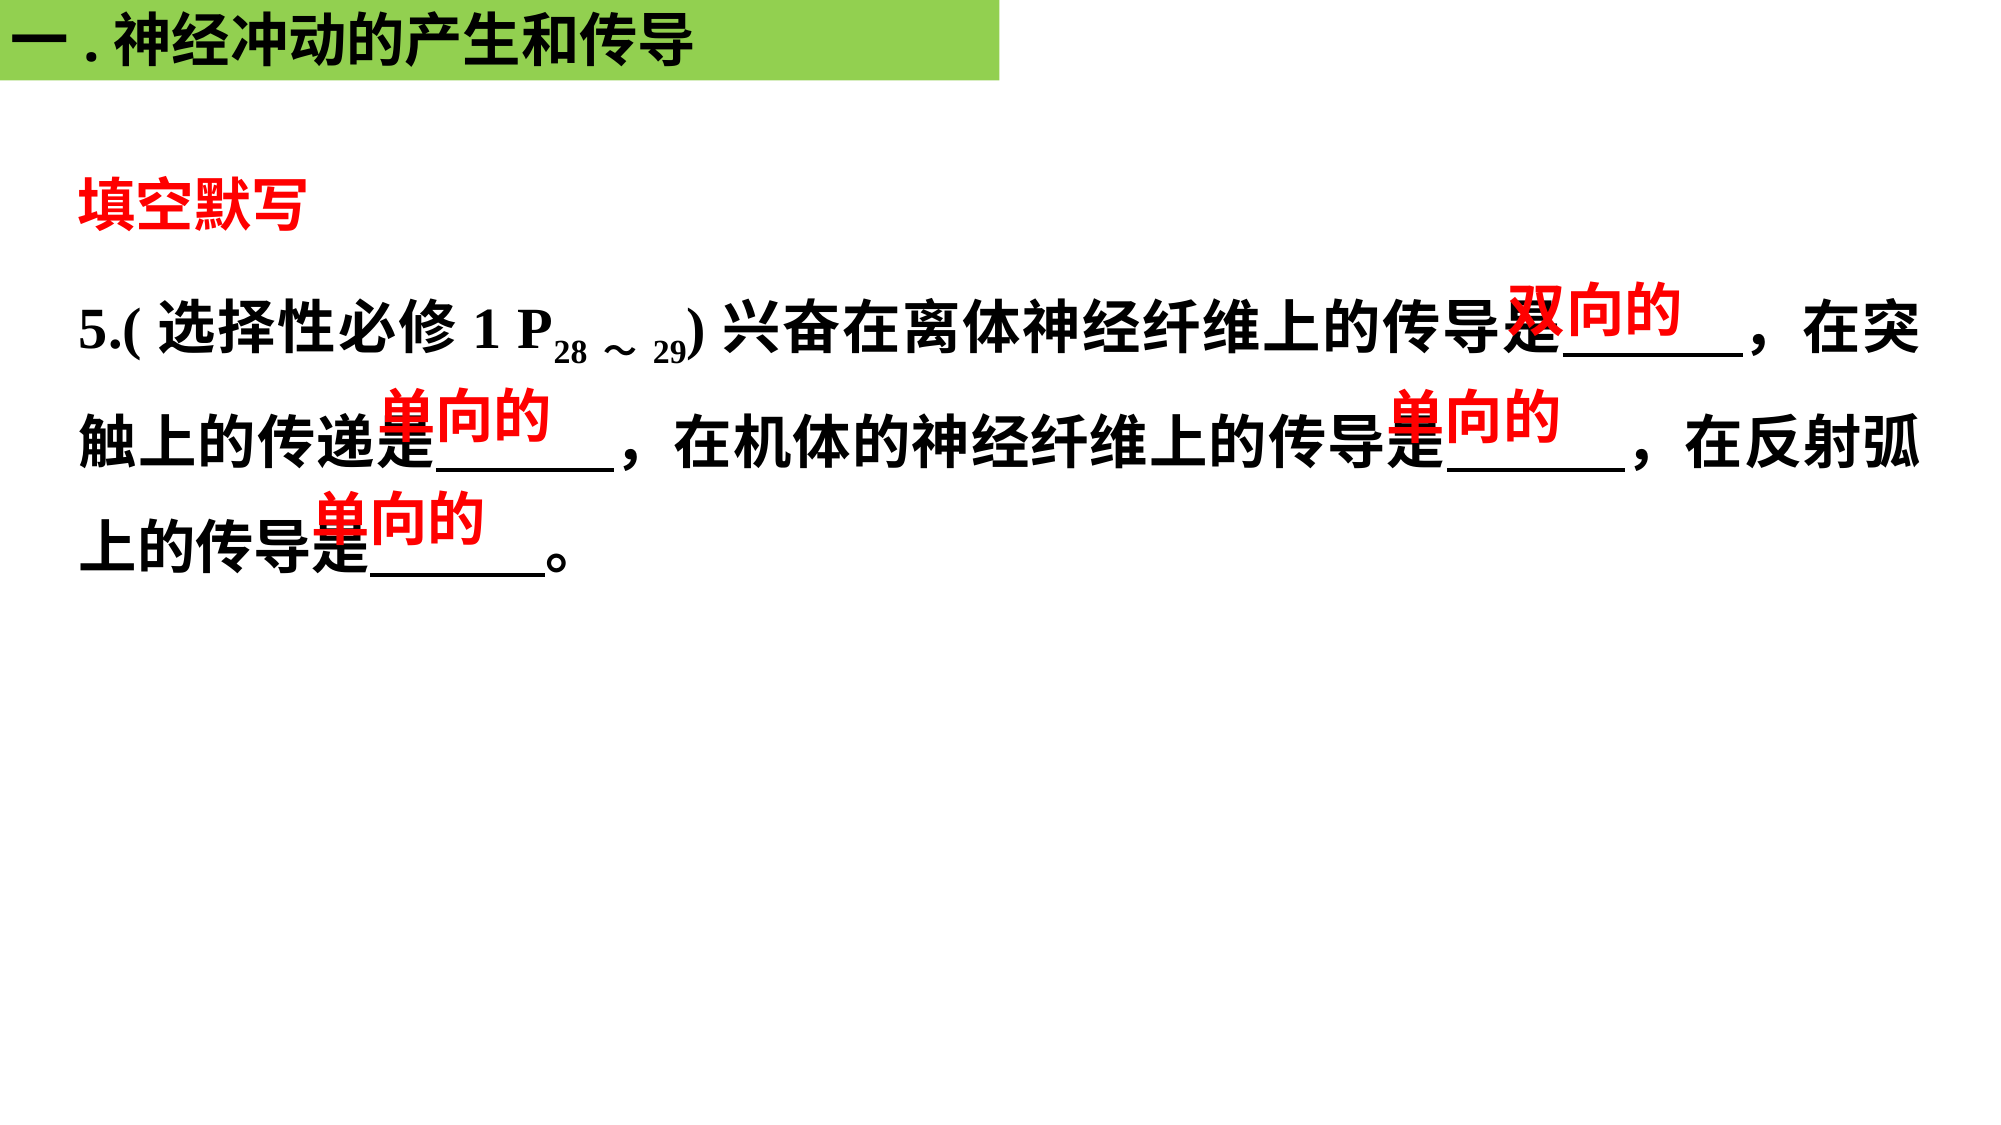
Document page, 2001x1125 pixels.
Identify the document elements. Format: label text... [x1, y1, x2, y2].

text_box 单向的 [296, 475, 501, 560]
text_box 单向的 [1371, 372, 1577, 458]
text_box 单向的 [362, 371, 567, 457]
text_box 5.(选择性必修1 P28～29)兴奋在离体神经纤维上的传导是 ，在突触上的传递是 ，在机体的神经纤维上的传导是 ，在反射弧上的传导是 。 [64, 243, 1936, 627]
text_box 双向的 [1493, 265, 1698, 351]
text_box 一.神经冲动的产生和传导 [0, 0, 1000, 81]
text_box 填空默写 [62, 125, 326, 246]
